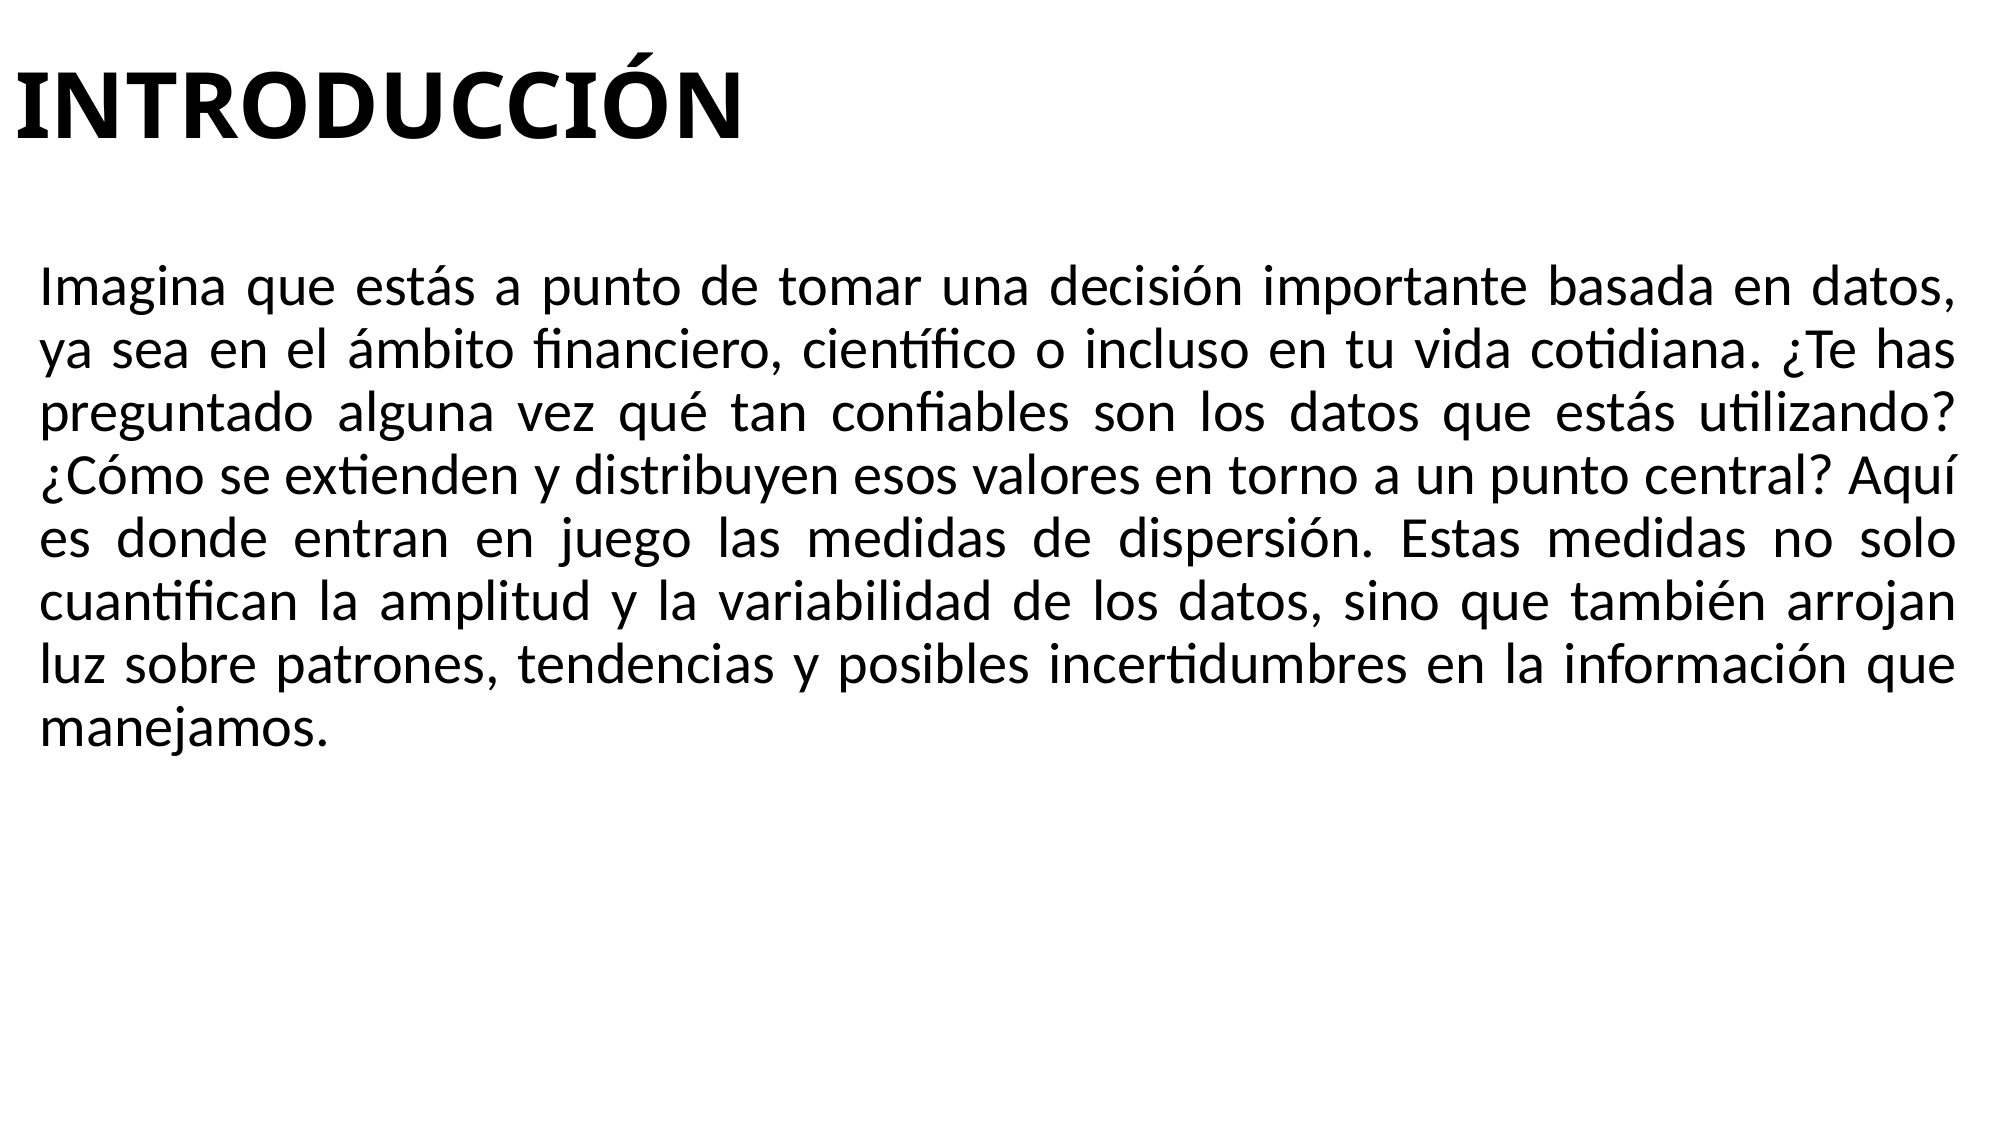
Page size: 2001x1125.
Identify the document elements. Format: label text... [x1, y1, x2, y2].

list Imagina que estás a punto de tomar una decisión importante basada en datos, ya sea en el ámbito financiero, científico o incluso en tu vida cotidiana. ¿Te has preguntado alguna vez qué tan confiables son los datos que estás utilizando? ¿Cómo se extienden y distribuyen esos valores en torno a un punto central? Aquí es donde entran en juego las medidas de dispersión. Estas medidas no solo cuantifican la amplitud y la variabilidad de los datos, sino que también arrojan luz sobre patrones, tendencias y posibles incertidumbres en la información que manejamos. [24, 248, 1974, 1115]
title INTRODUCCIÓN [0, 0, 1725, 218]
